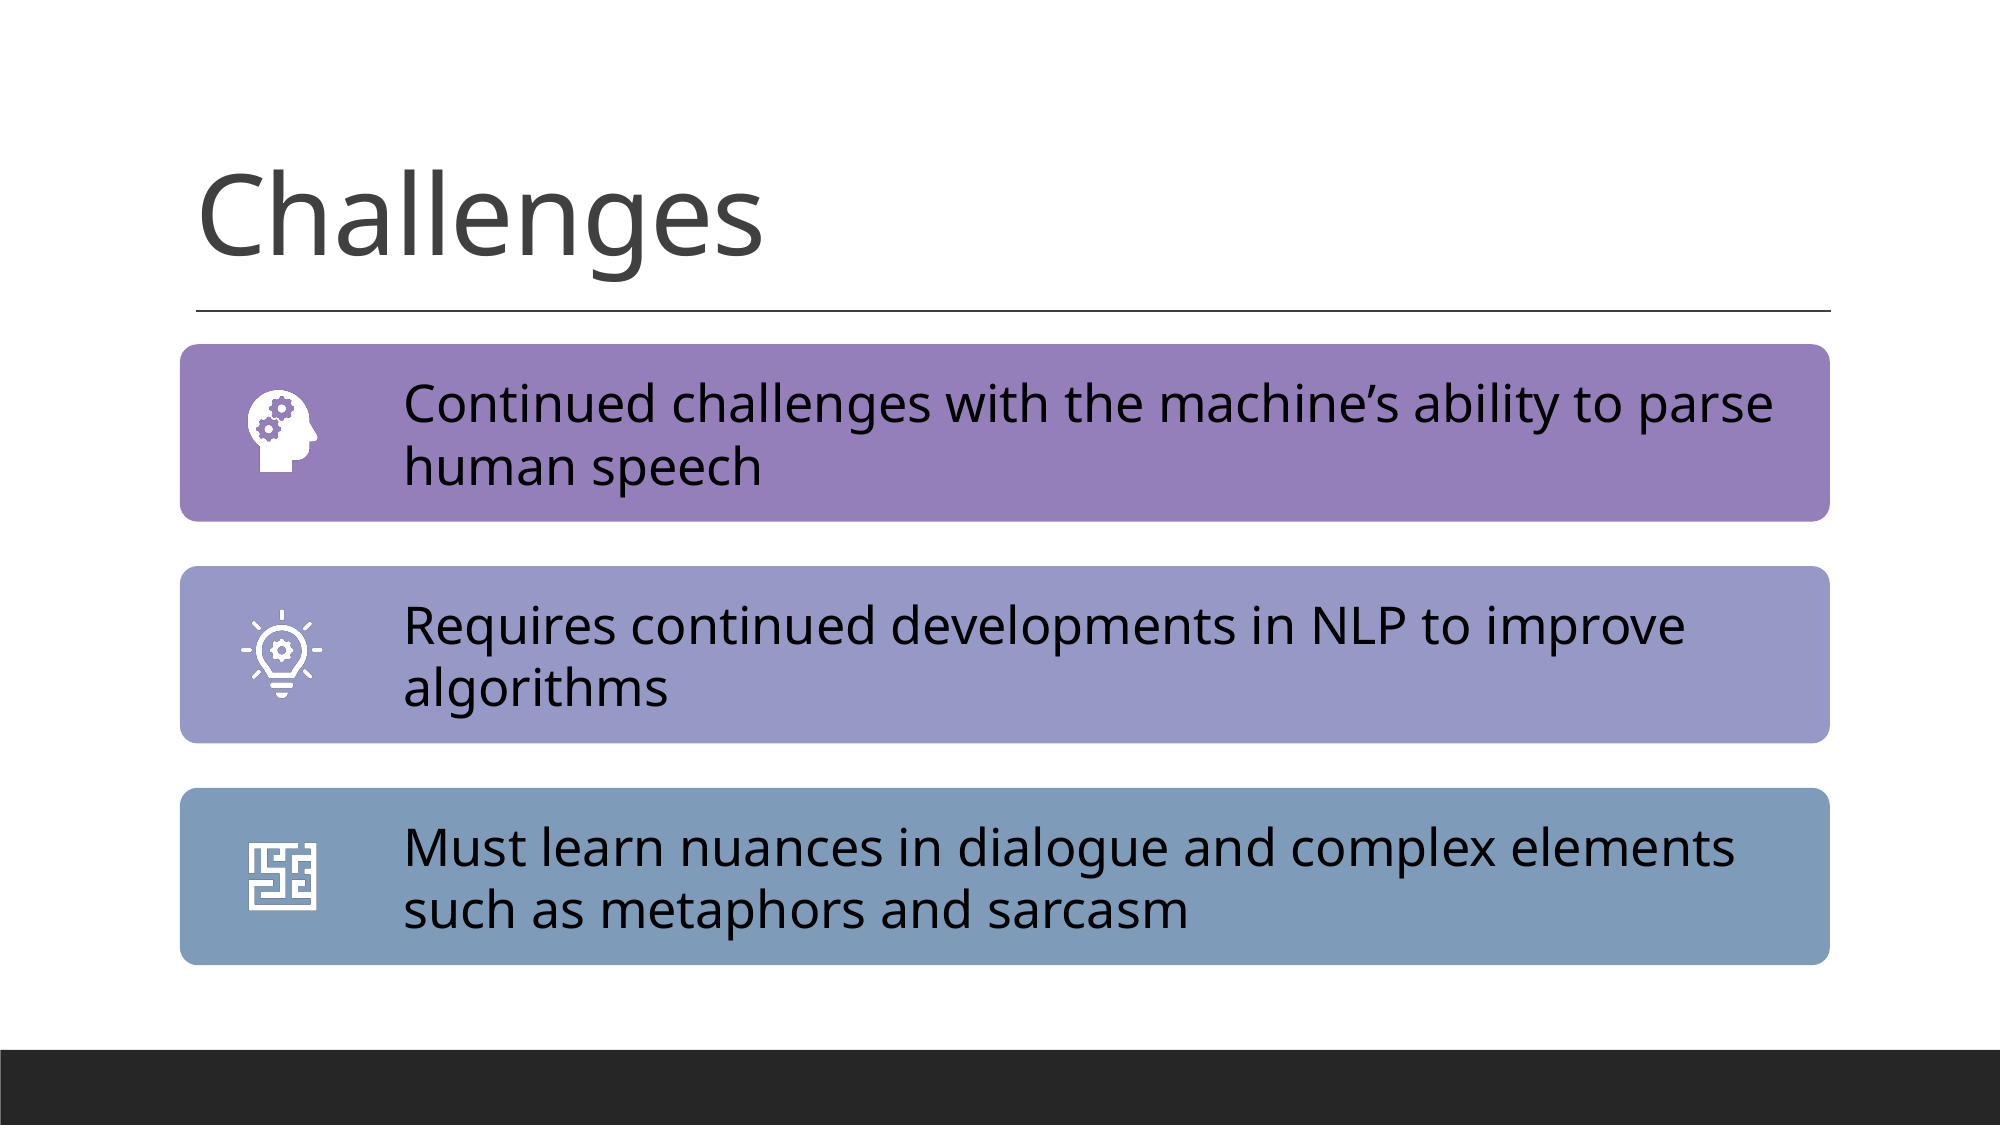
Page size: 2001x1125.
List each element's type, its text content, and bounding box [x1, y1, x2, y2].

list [179, 343, 1831, 966]
title Challenges [180, 47, 1830, 285]
